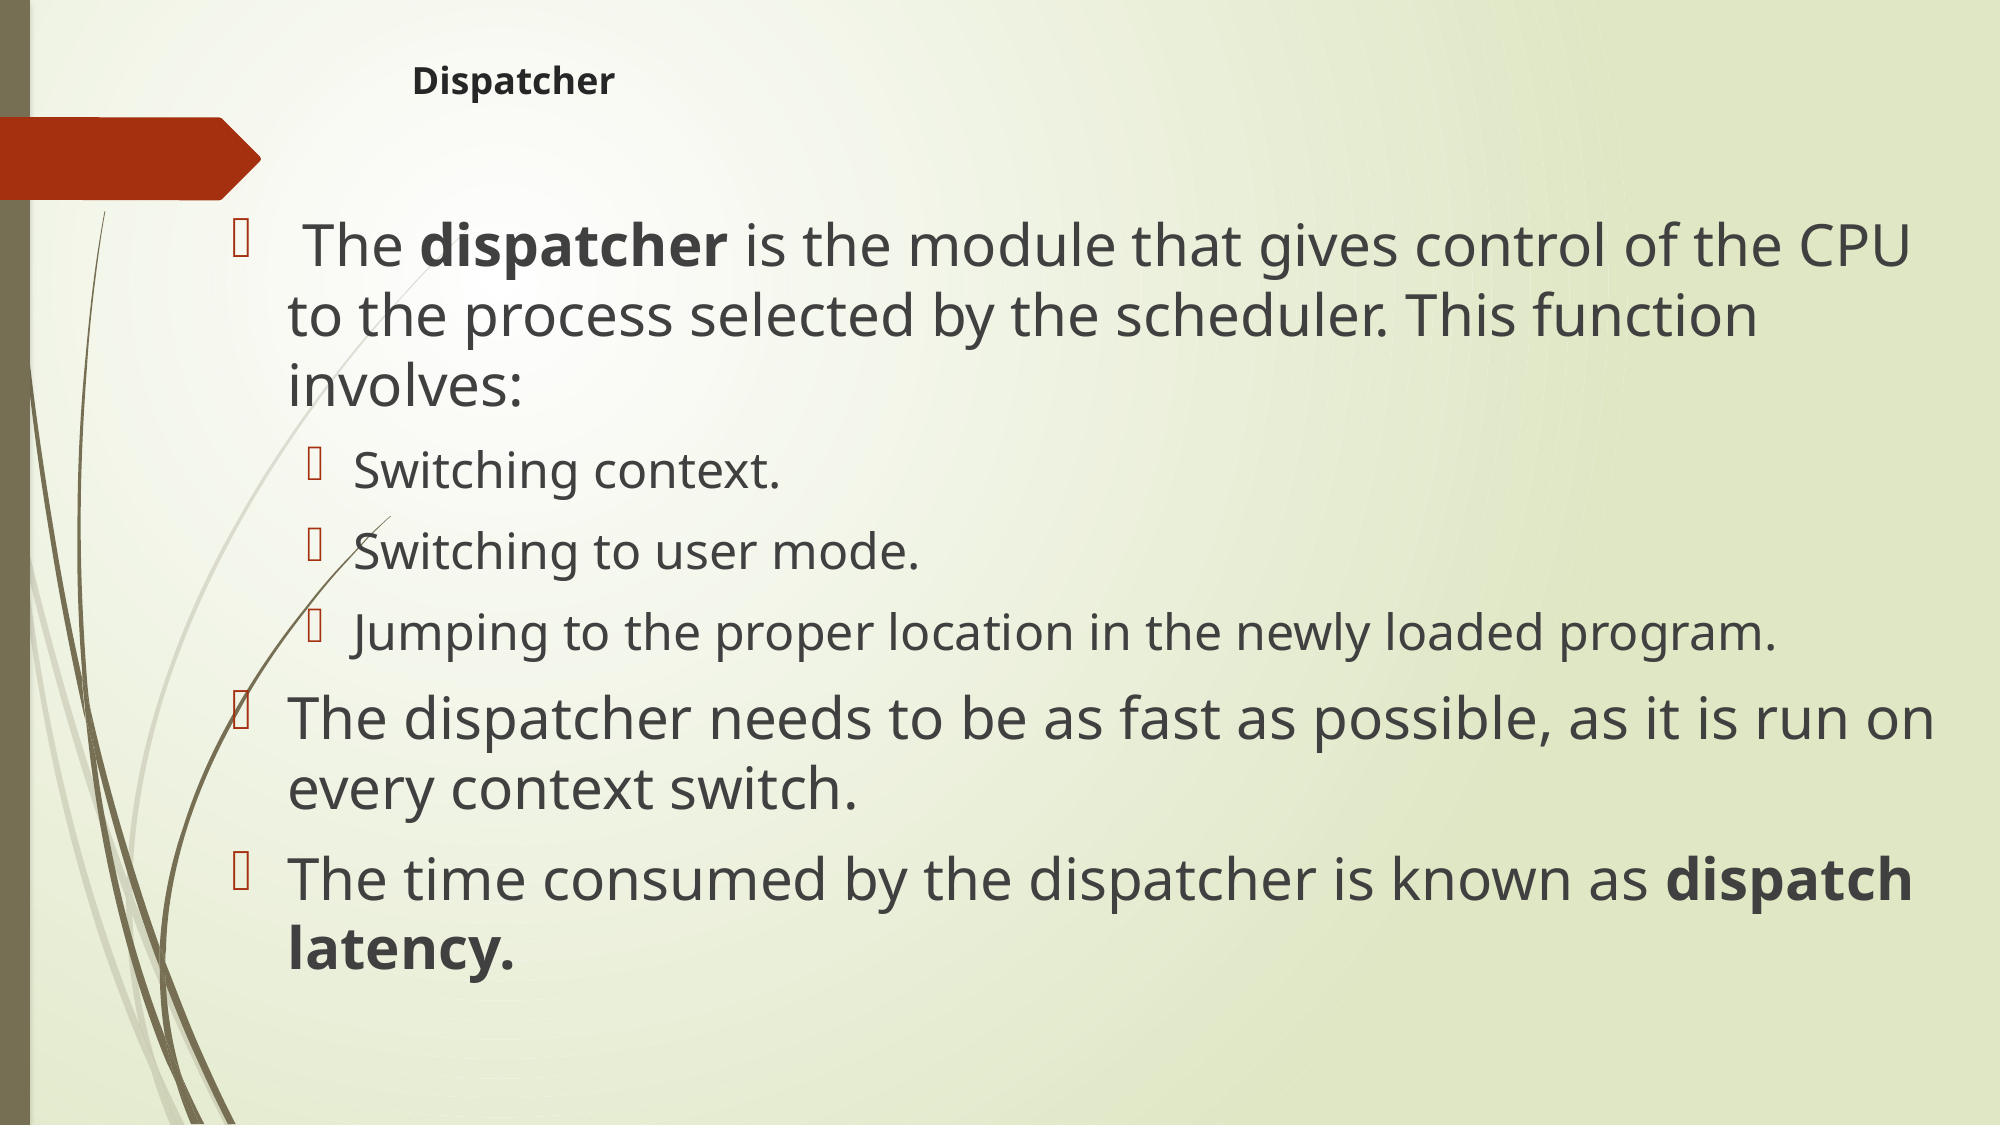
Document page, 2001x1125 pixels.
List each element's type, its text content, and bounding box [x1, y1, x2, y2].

title Dispatcher [396, 49, 1859, 155]
list The dispatcher is the module that gives control of the CPU to the process selected by the scheduler. This function involves: Switching context. Switching to user mode. Jumping to the proper location in the newly loaded program. The dispatcher needs to be as fast as possible, as it is run on every context switch. The time consumed by the dispatcher is known as dispatch latency. [216, 200, 1978, 1090]
